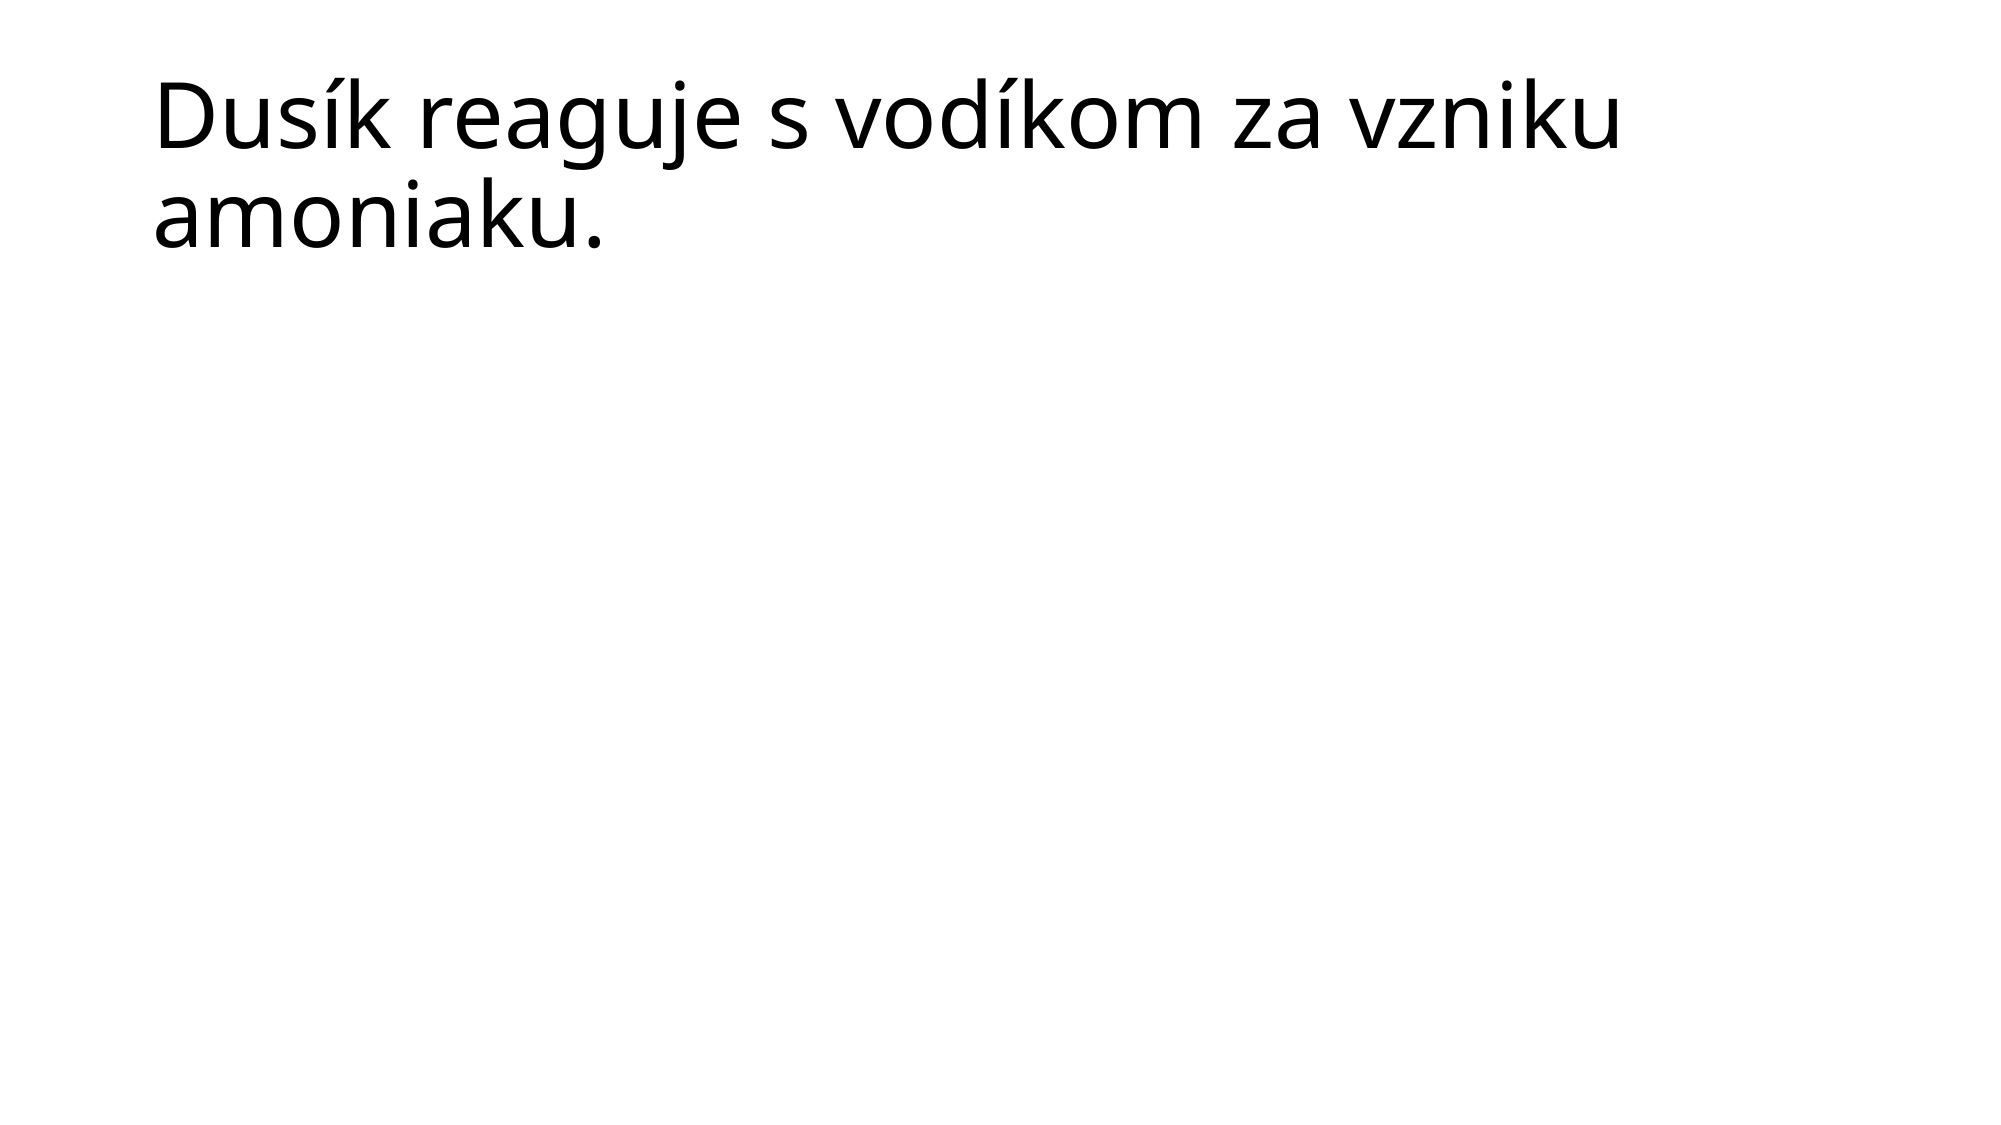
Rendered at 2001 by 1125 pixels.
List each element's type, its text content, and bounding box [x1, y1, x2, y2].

title Dusík reaguje s vodíkom za vzniku amoniaku. [137, 59, 1863, 278]
